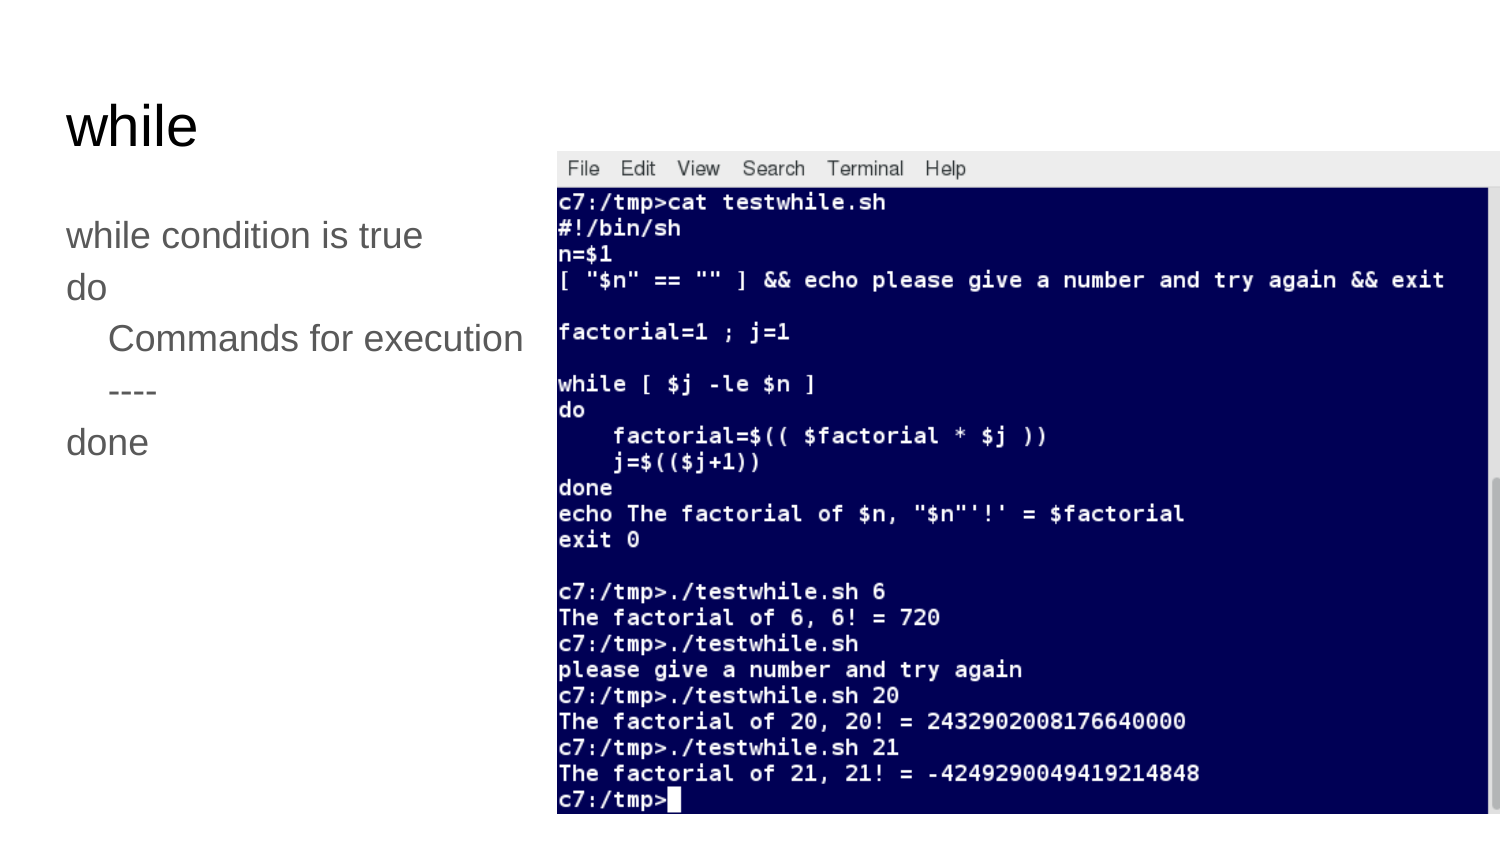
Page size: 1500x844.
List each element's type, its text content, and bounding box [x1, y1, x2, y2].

picture [557, 151, 1500, 814]
list while condition is true do Commands for execution ---- done [51, 189, 552, 750]
title while [51, 72, 1449, 167]
